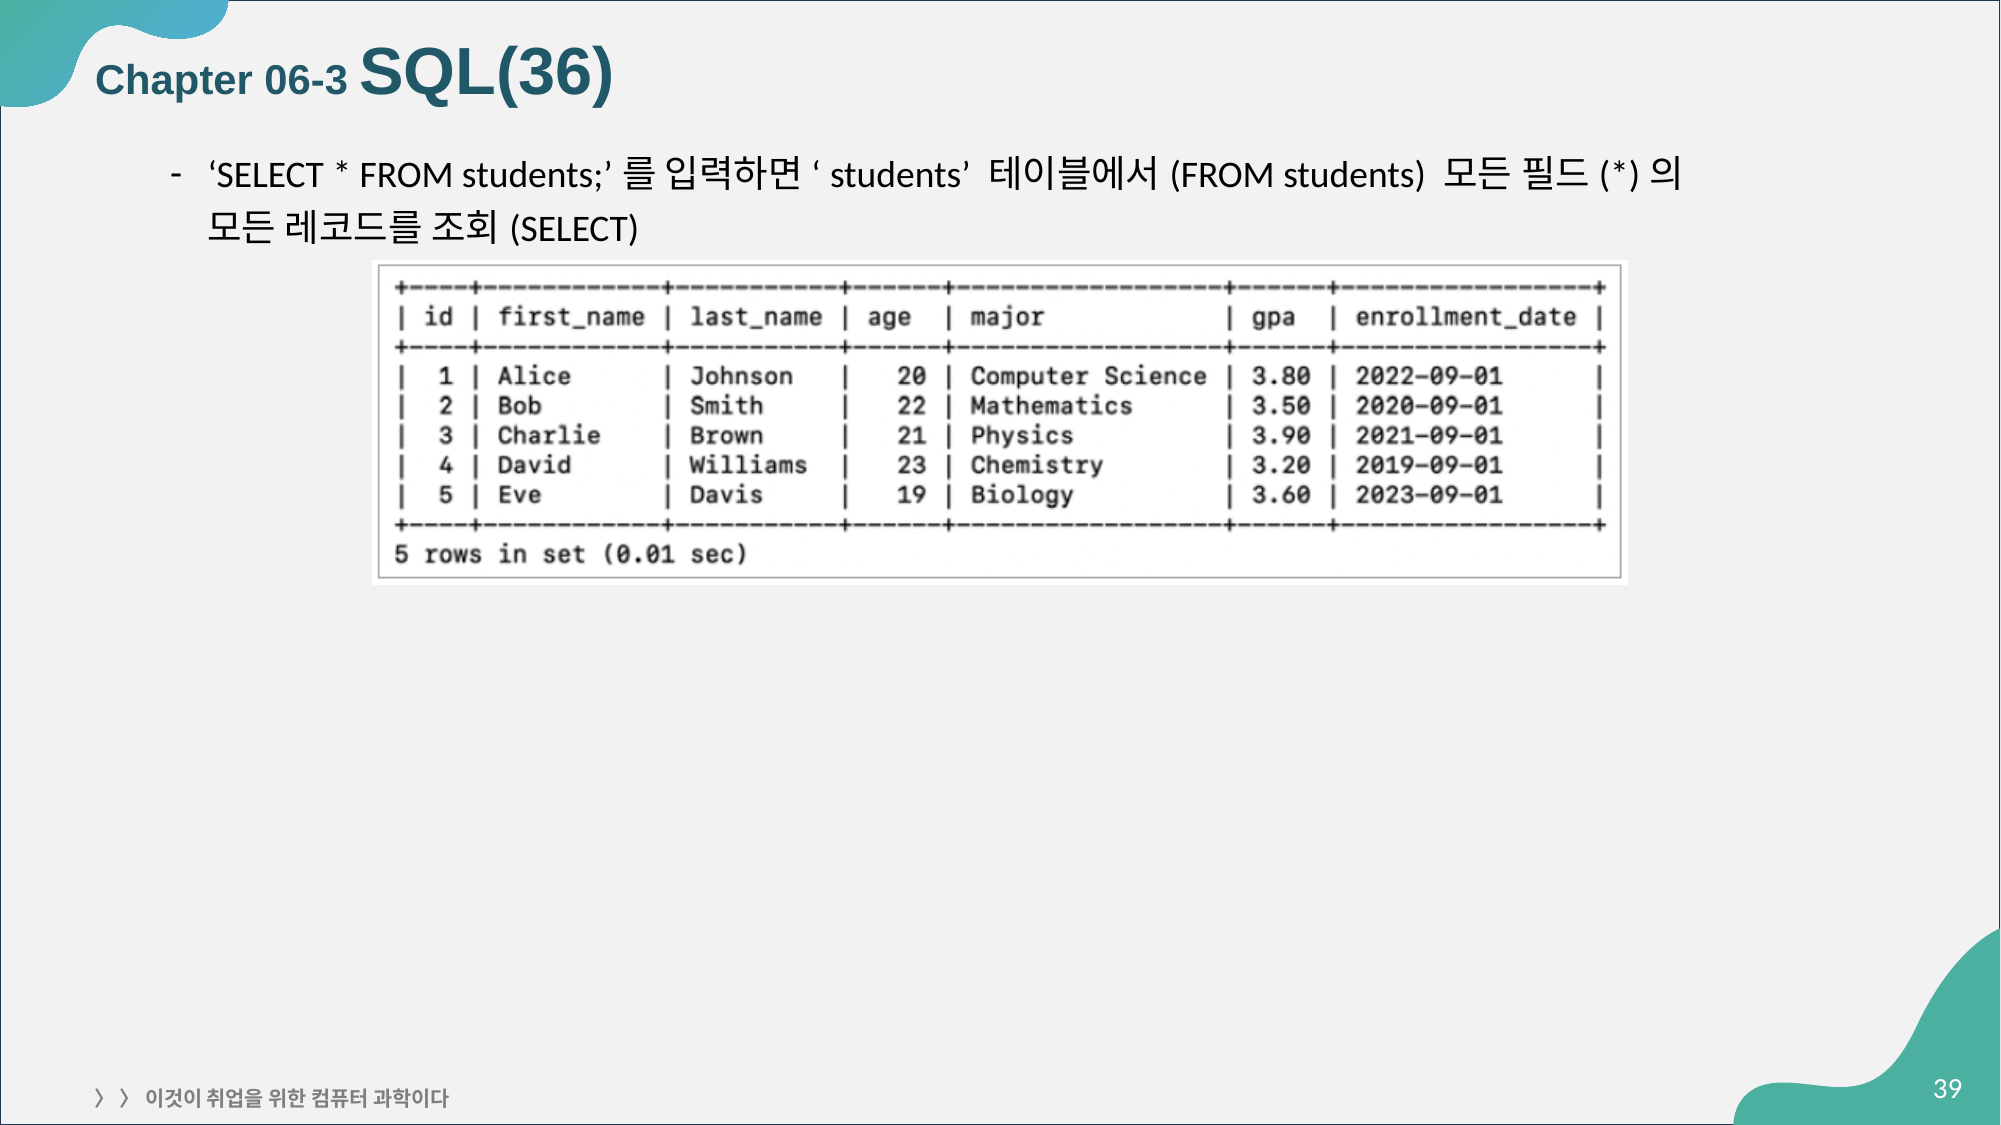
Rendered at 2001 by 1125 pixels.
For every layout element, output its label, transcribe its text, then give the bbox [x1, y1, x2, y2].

footer 〉 〉 이것이 취업을 위한 컴퓨터 과학이다 [79, 1078, 755, 1114]
picture [372, 260, 1628, 585]
title Chapter 06-3 SQL(36) [79, 17, 1931, 128]
list ‘SELECT * FROM students;’를 입력하면 ‘students’ 테이블에서(FROM students) 모든 필드(*)의 모든 레코드를 조회(SELECT) [79, 133, 1931, 1035]
slide_number ‹#› [1917, 1061, 1984, 1122]
